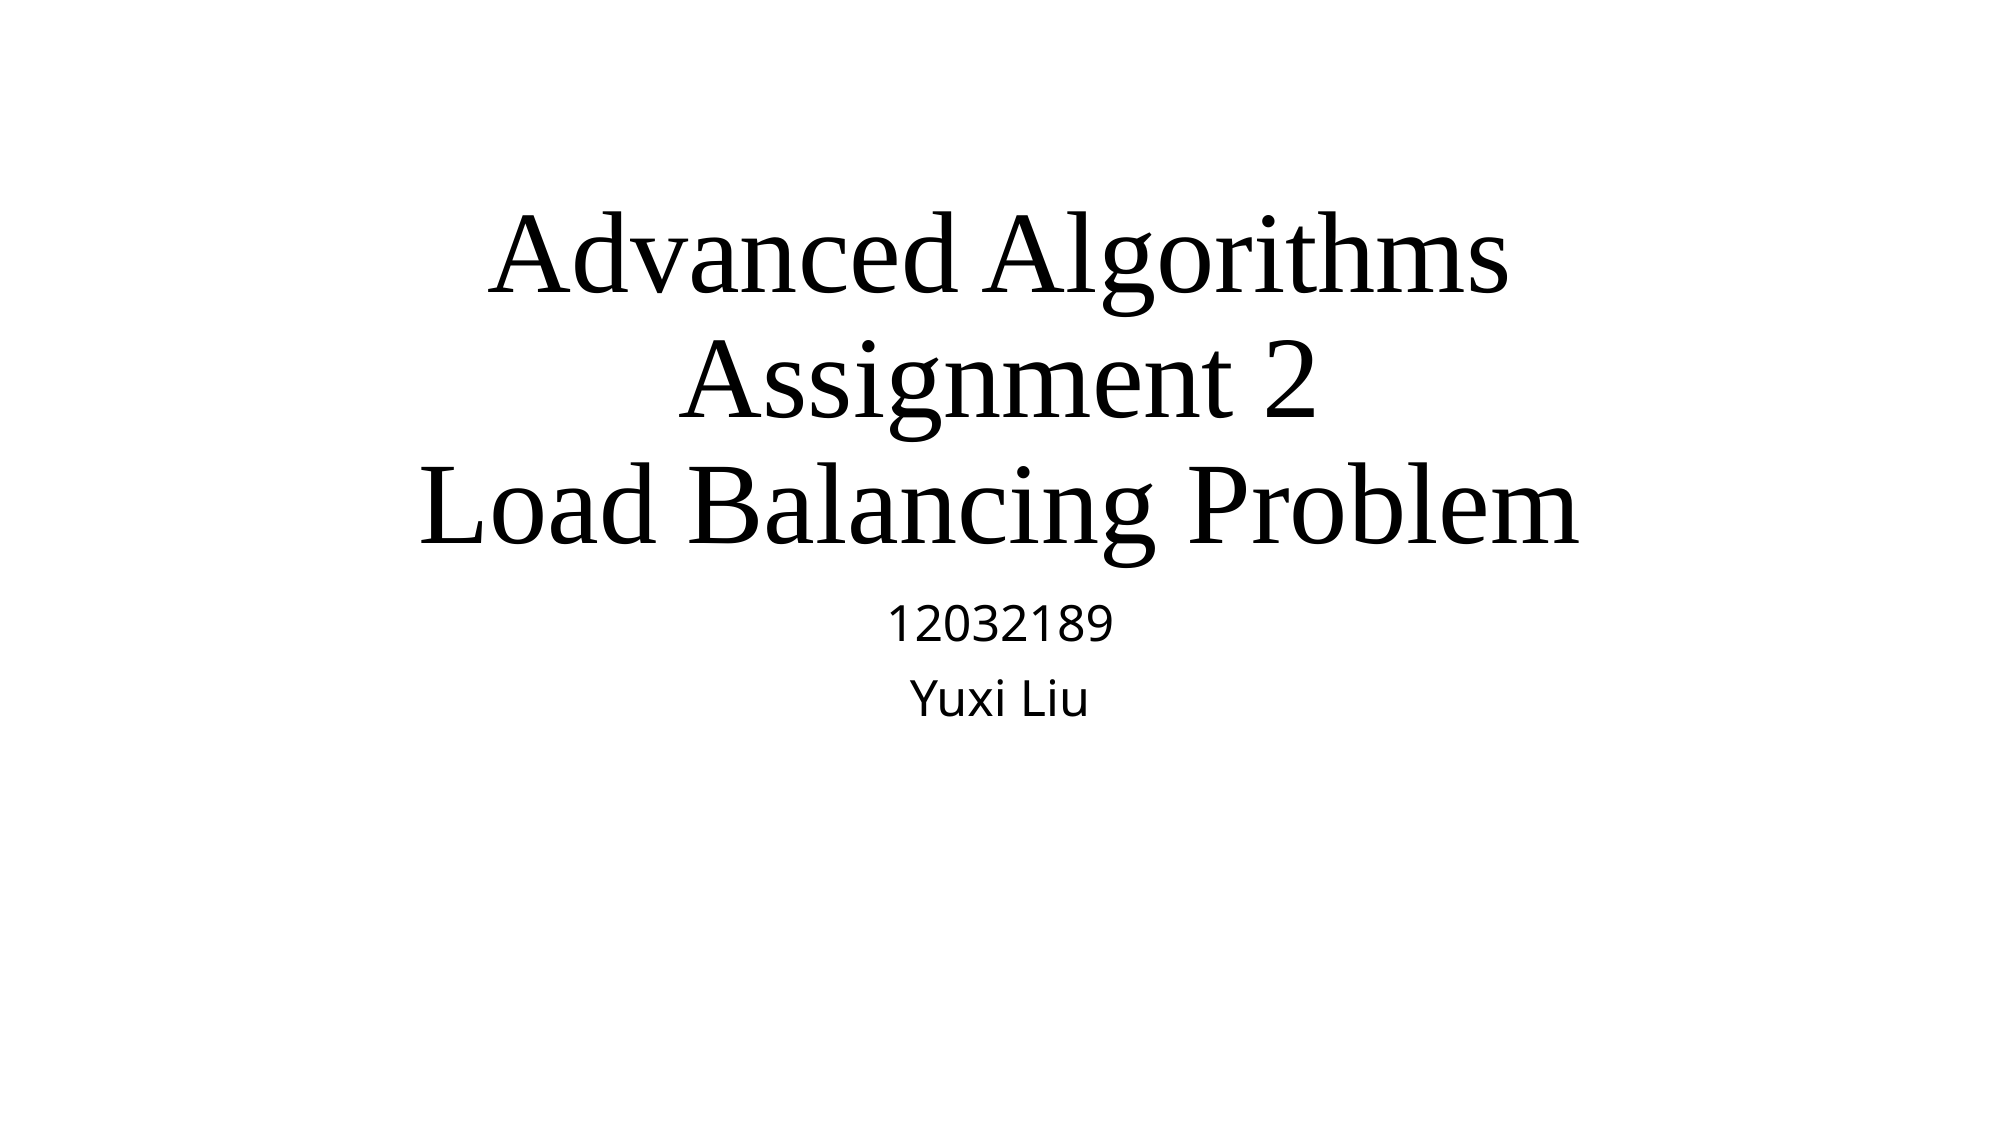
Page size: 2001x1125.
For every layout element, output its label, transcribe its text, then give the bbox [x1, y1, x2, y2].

subtitle 12032189 Yuxi Liu [249, 590, 1750, 863]
title Advanced Algorithms Assignment 2 Load Balancing Problem [249, 184, 1750, 576]
